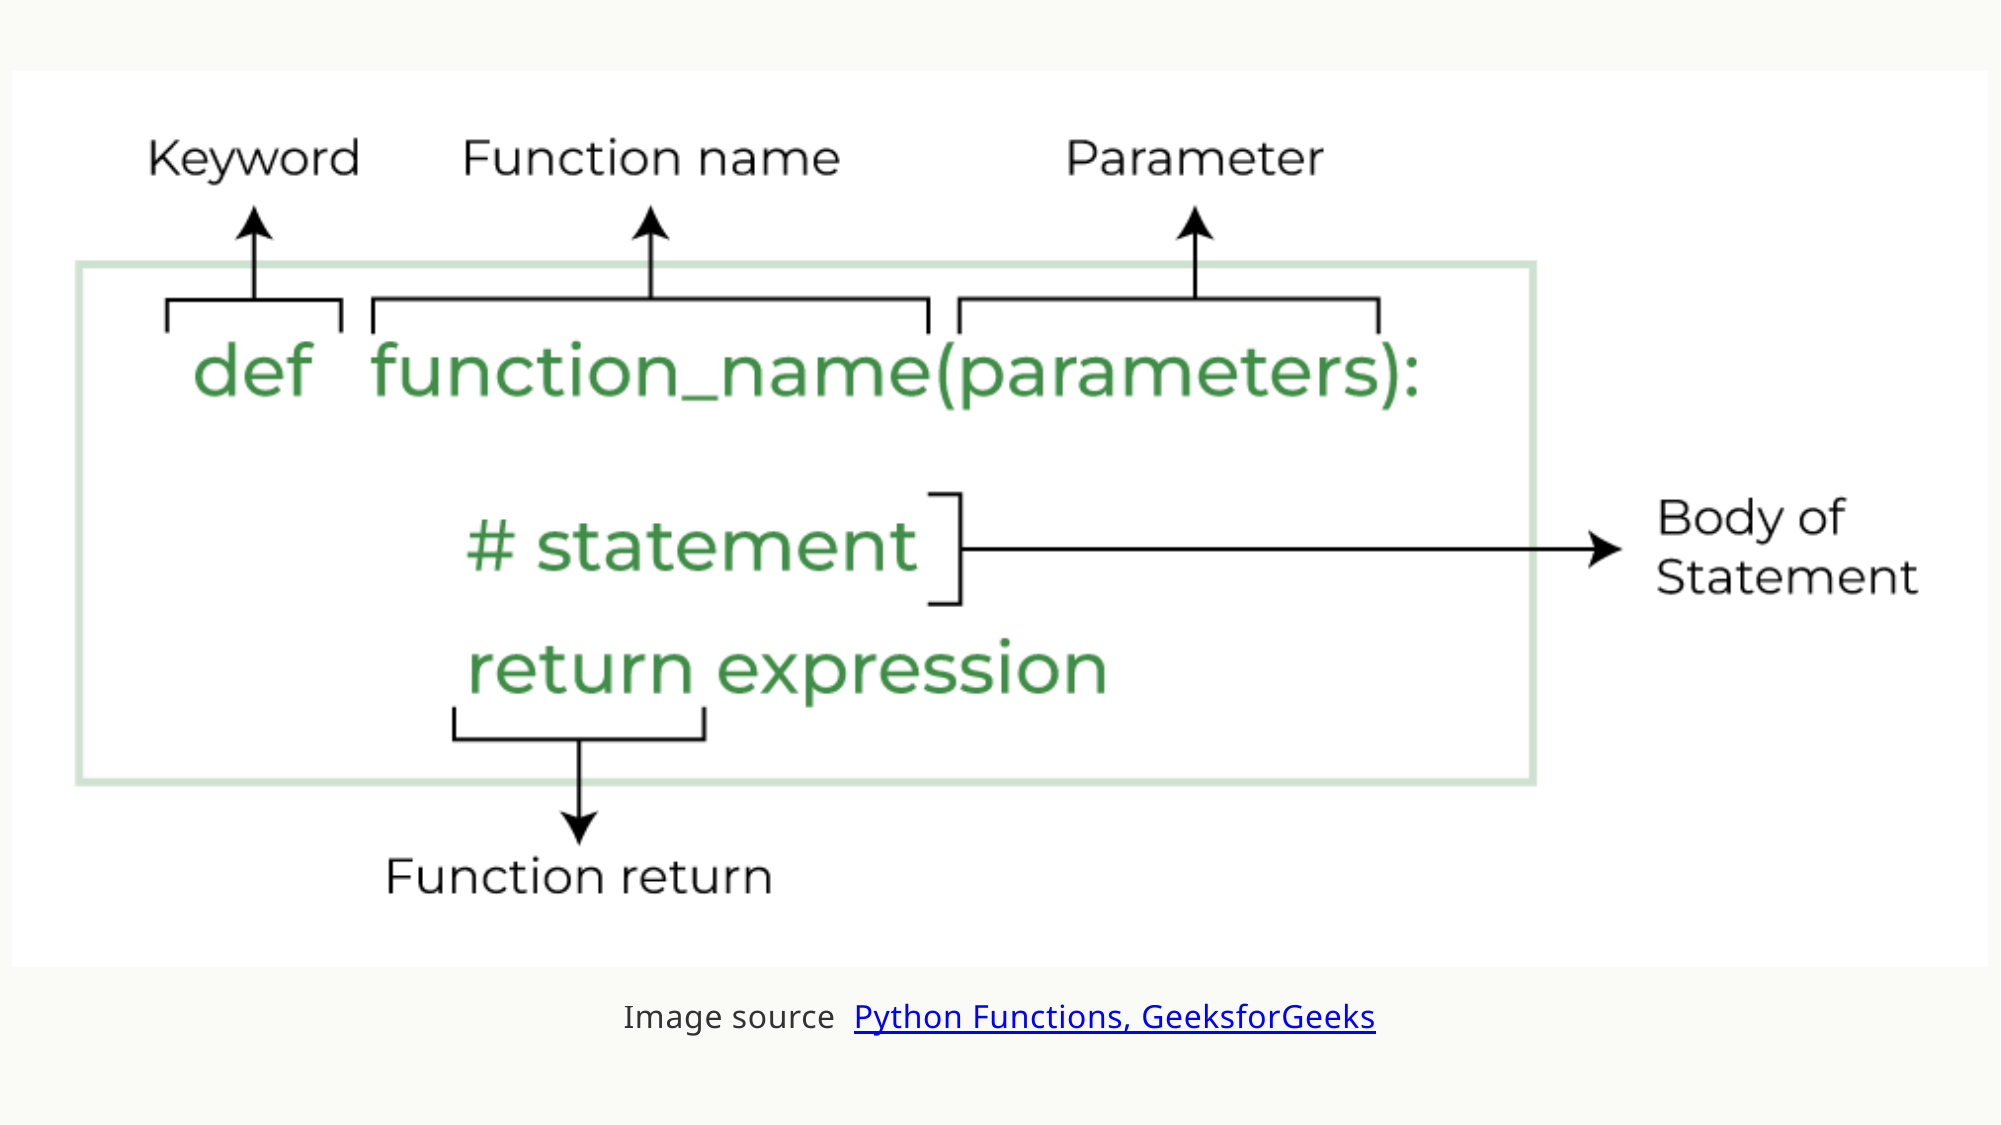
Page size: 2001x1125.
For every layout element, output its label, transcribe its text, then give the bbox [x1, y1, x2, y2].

picture [11, 71, 1988, 967]
text_box Image source: Python Functions, GeeksforGeeks [480, 995, 1520, 1041]
